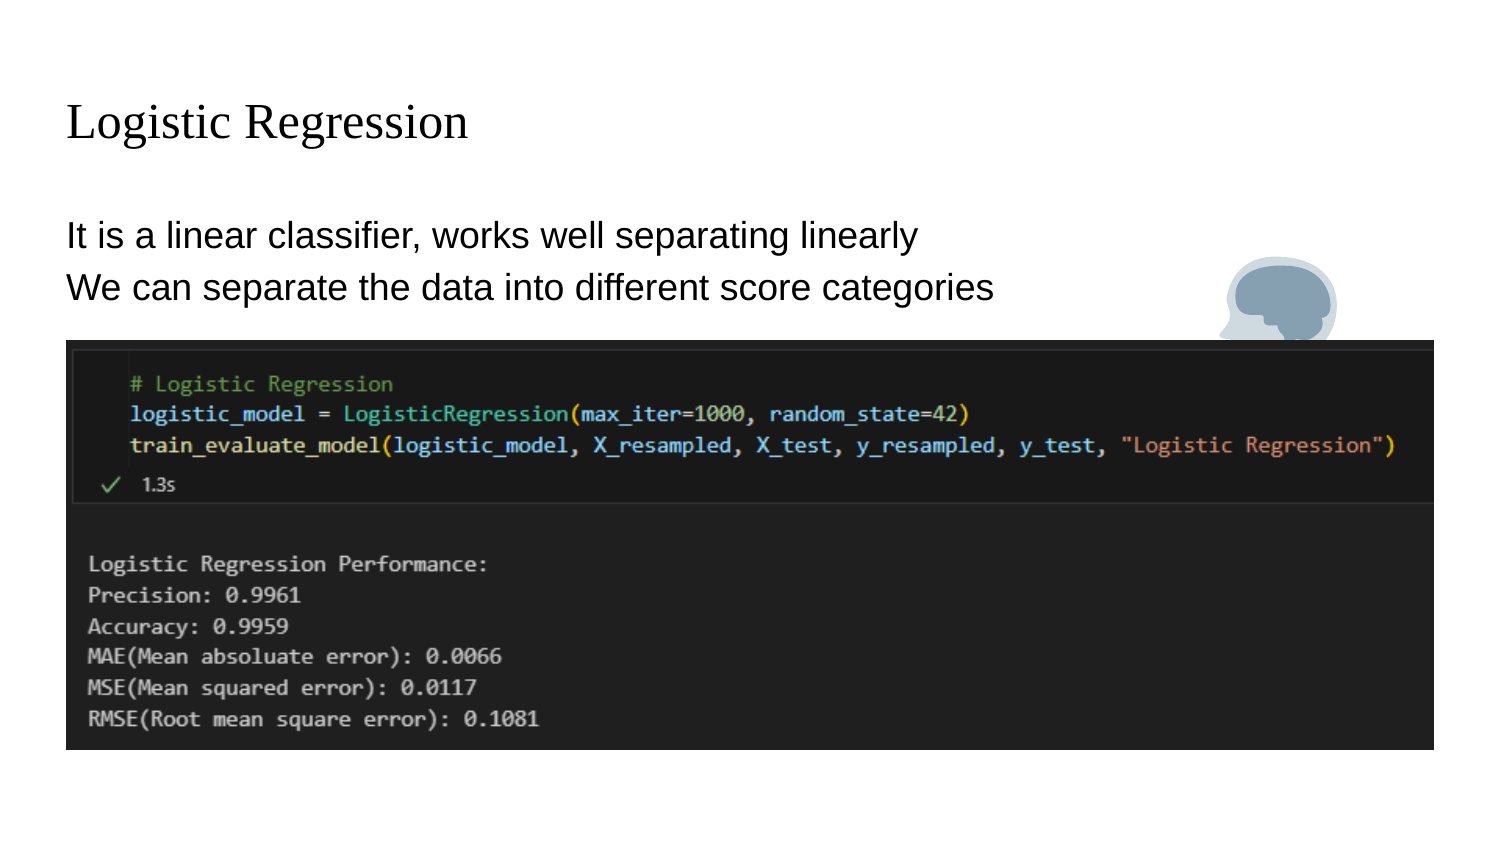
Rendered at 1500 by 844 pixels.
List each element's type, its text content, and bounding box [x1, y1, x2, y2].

list It is a linear classifier, works well separating linearly We can separate the data into different score categories [51, 189, 1449, 834]
title Logistic Regression [51, 72, 1449, 167]
picture [66, 339, 1434, 750]
